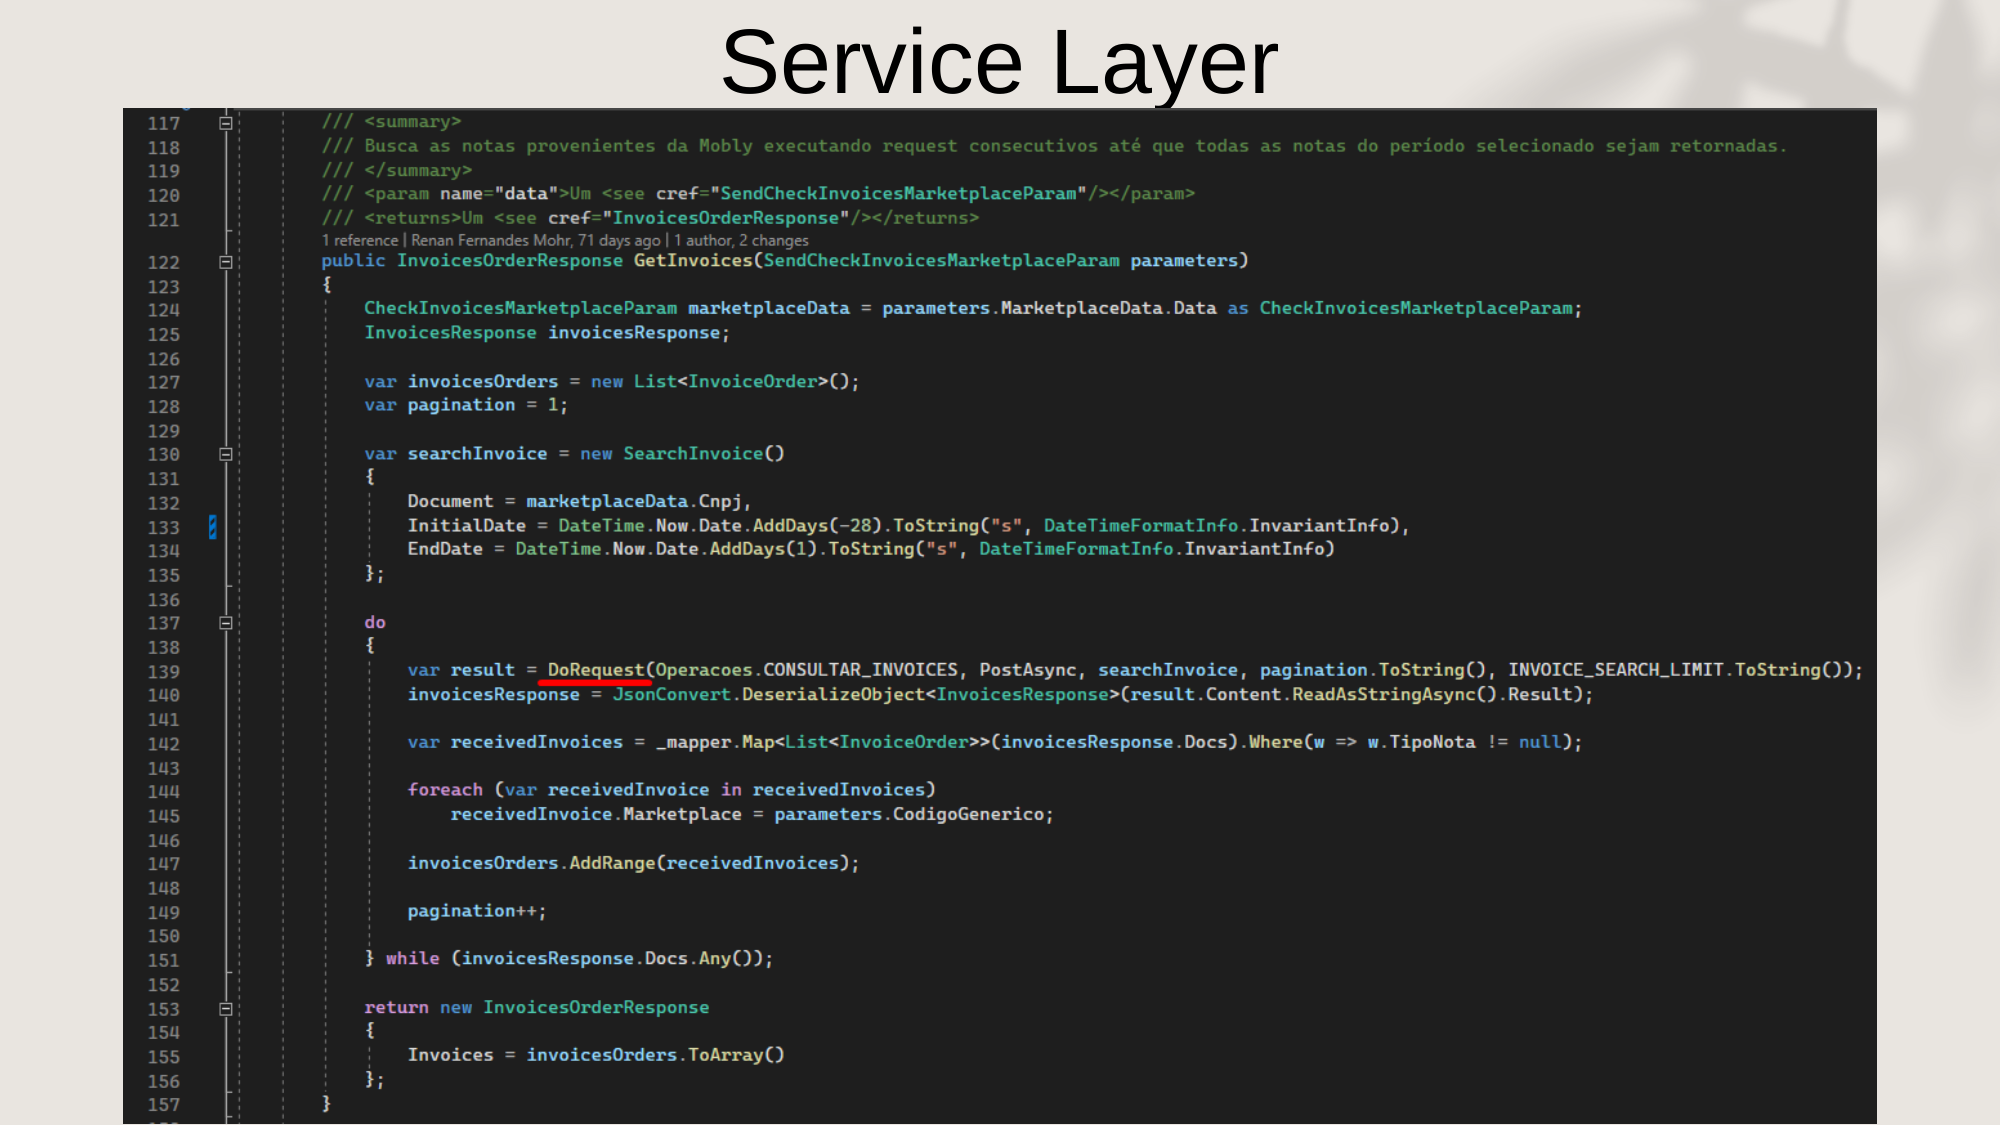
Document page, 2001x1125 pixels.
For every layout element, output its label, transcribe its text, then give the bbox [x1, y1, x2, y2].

title Service Layer [0, 0, 2000, 166]
picture [123, 108, 1877, 1124]
